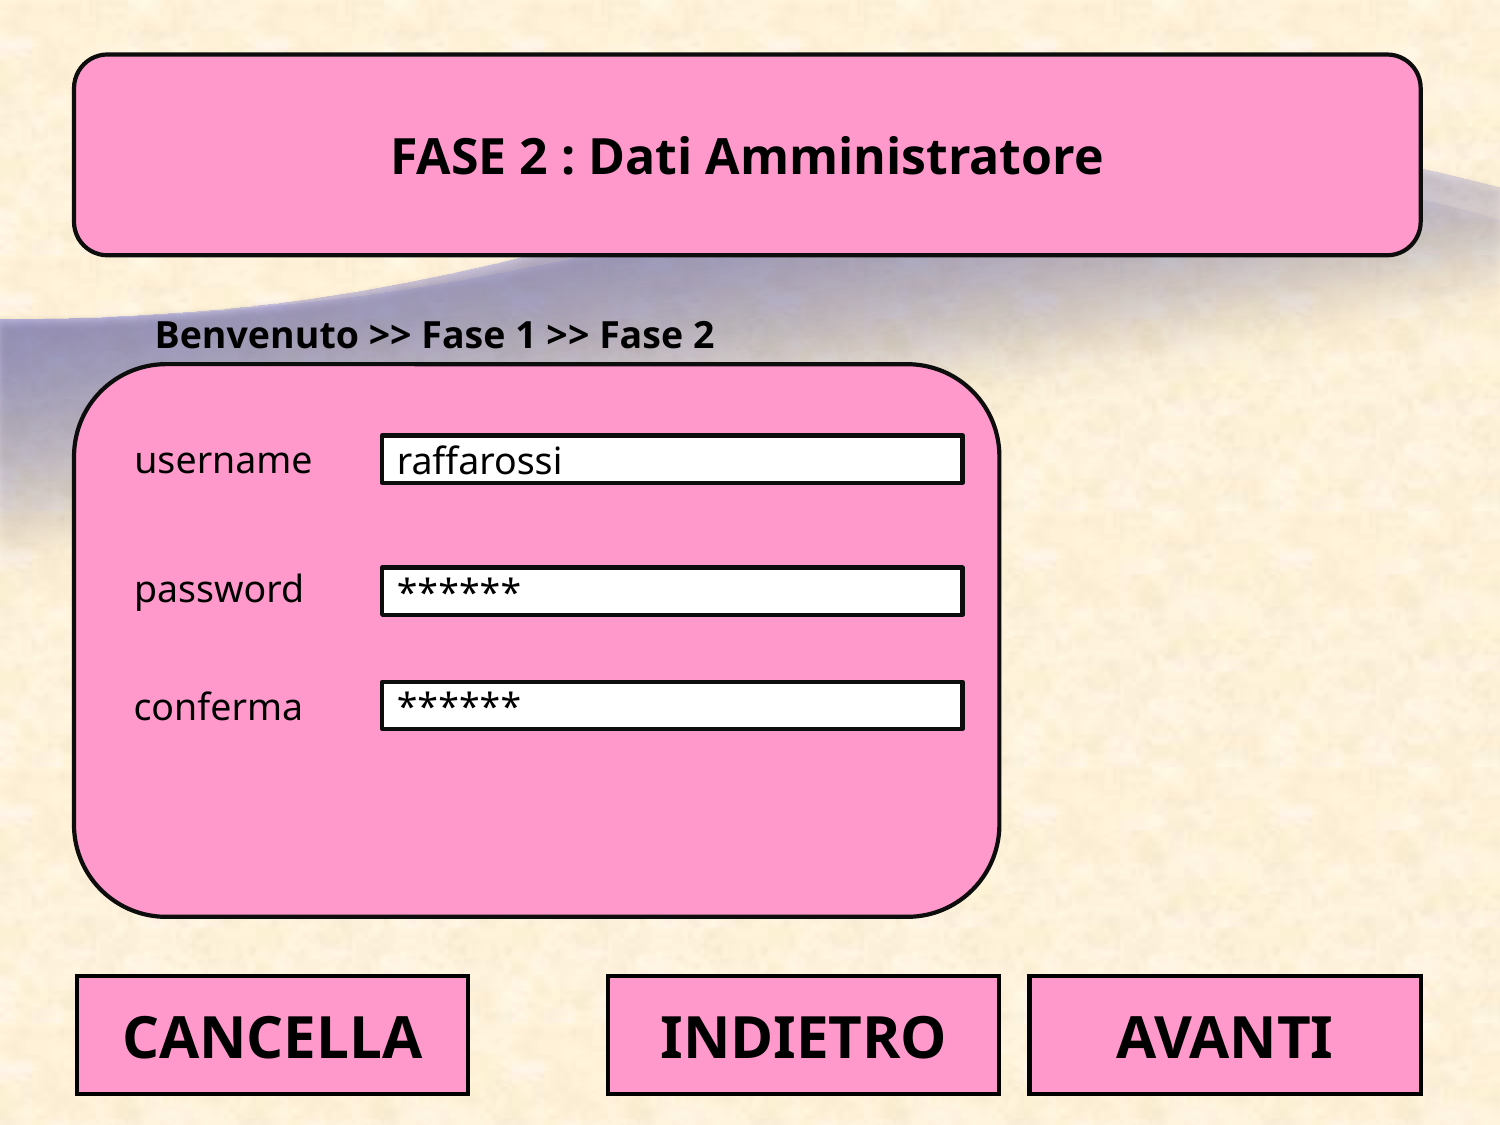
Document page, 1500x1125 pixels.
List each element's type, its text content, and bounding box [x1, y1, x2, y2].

text_box FASE 2 : Dati Amministratore [71, 52, 1423, 258]
text_box Benvenuto >> Fase 1 >> Fase 2 [139, 303, 731, 364]
text_box ****** [380, 565, 965, 617]
text_box password [119, 557, 320, 618]
text_box conferma [118, 675, 319, 735]
text_box ****** [380, 680, 965, 731]
text_box raffarossi [380, 433, 965, 485]
text_box CERCA [0, 316, 139, 323]
text_box username [119, 428, 328, 489]
picture [0, 0, 1500, 1125]
text_box [71, 362, 1002, 919]
text_box CANCELLA [75, 974, 470, 1096]
text_box AVANTI [1027, 974, 1423, 1096]
text_box INDIETRO [606, 974, 1001, 1096]
